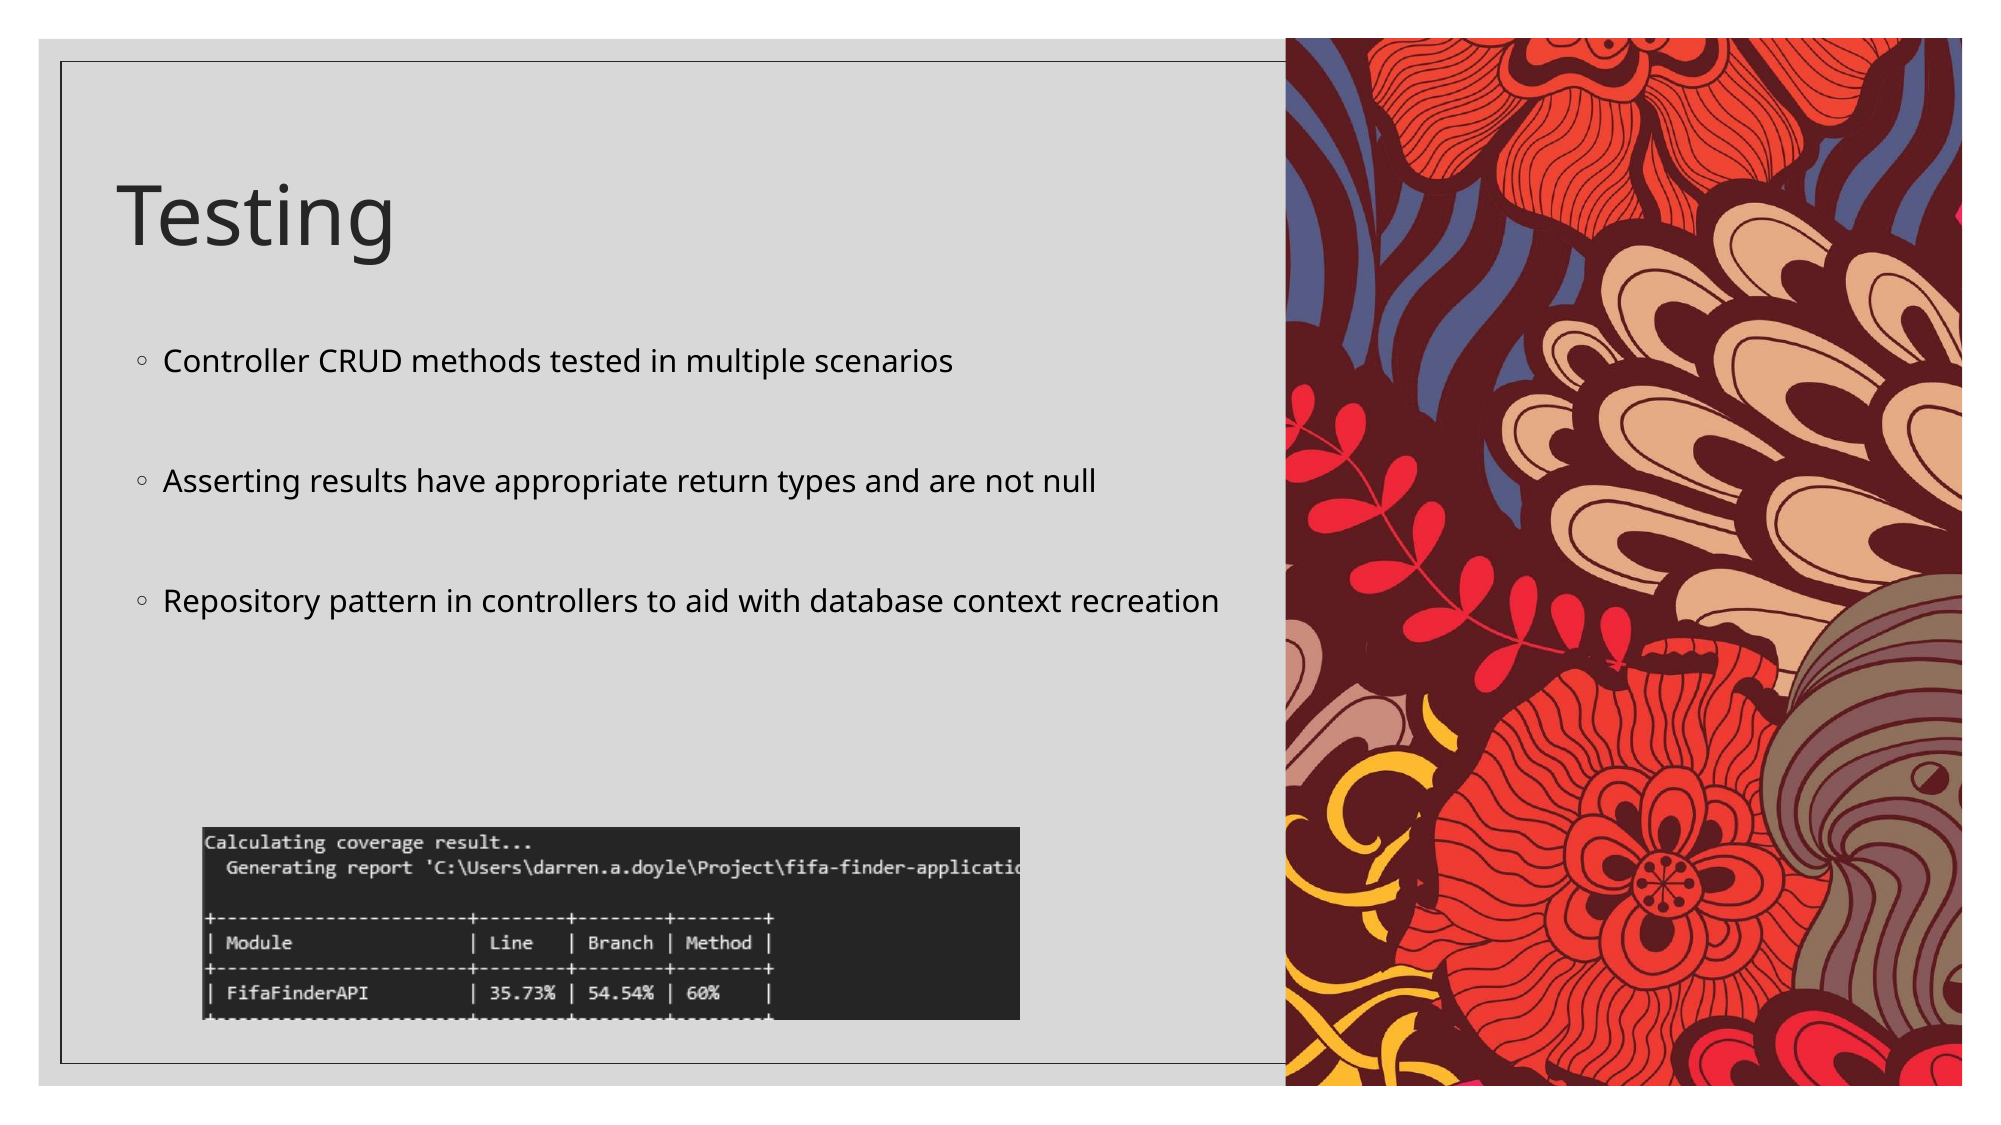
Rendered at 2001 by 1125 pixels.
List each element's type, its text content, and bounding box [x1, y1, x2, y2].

title Testing [101, 105, 1256, 331]
picture [202, 827, 1020, 1020]
picture [1285, 38, 1963, 1086]
list Controller CRUD methods tested in multiple scenarios Asserting results have appropriate return types and are not null Repository pattern in controllers to aid with database context recreation [117, 330, 1272, 977]
